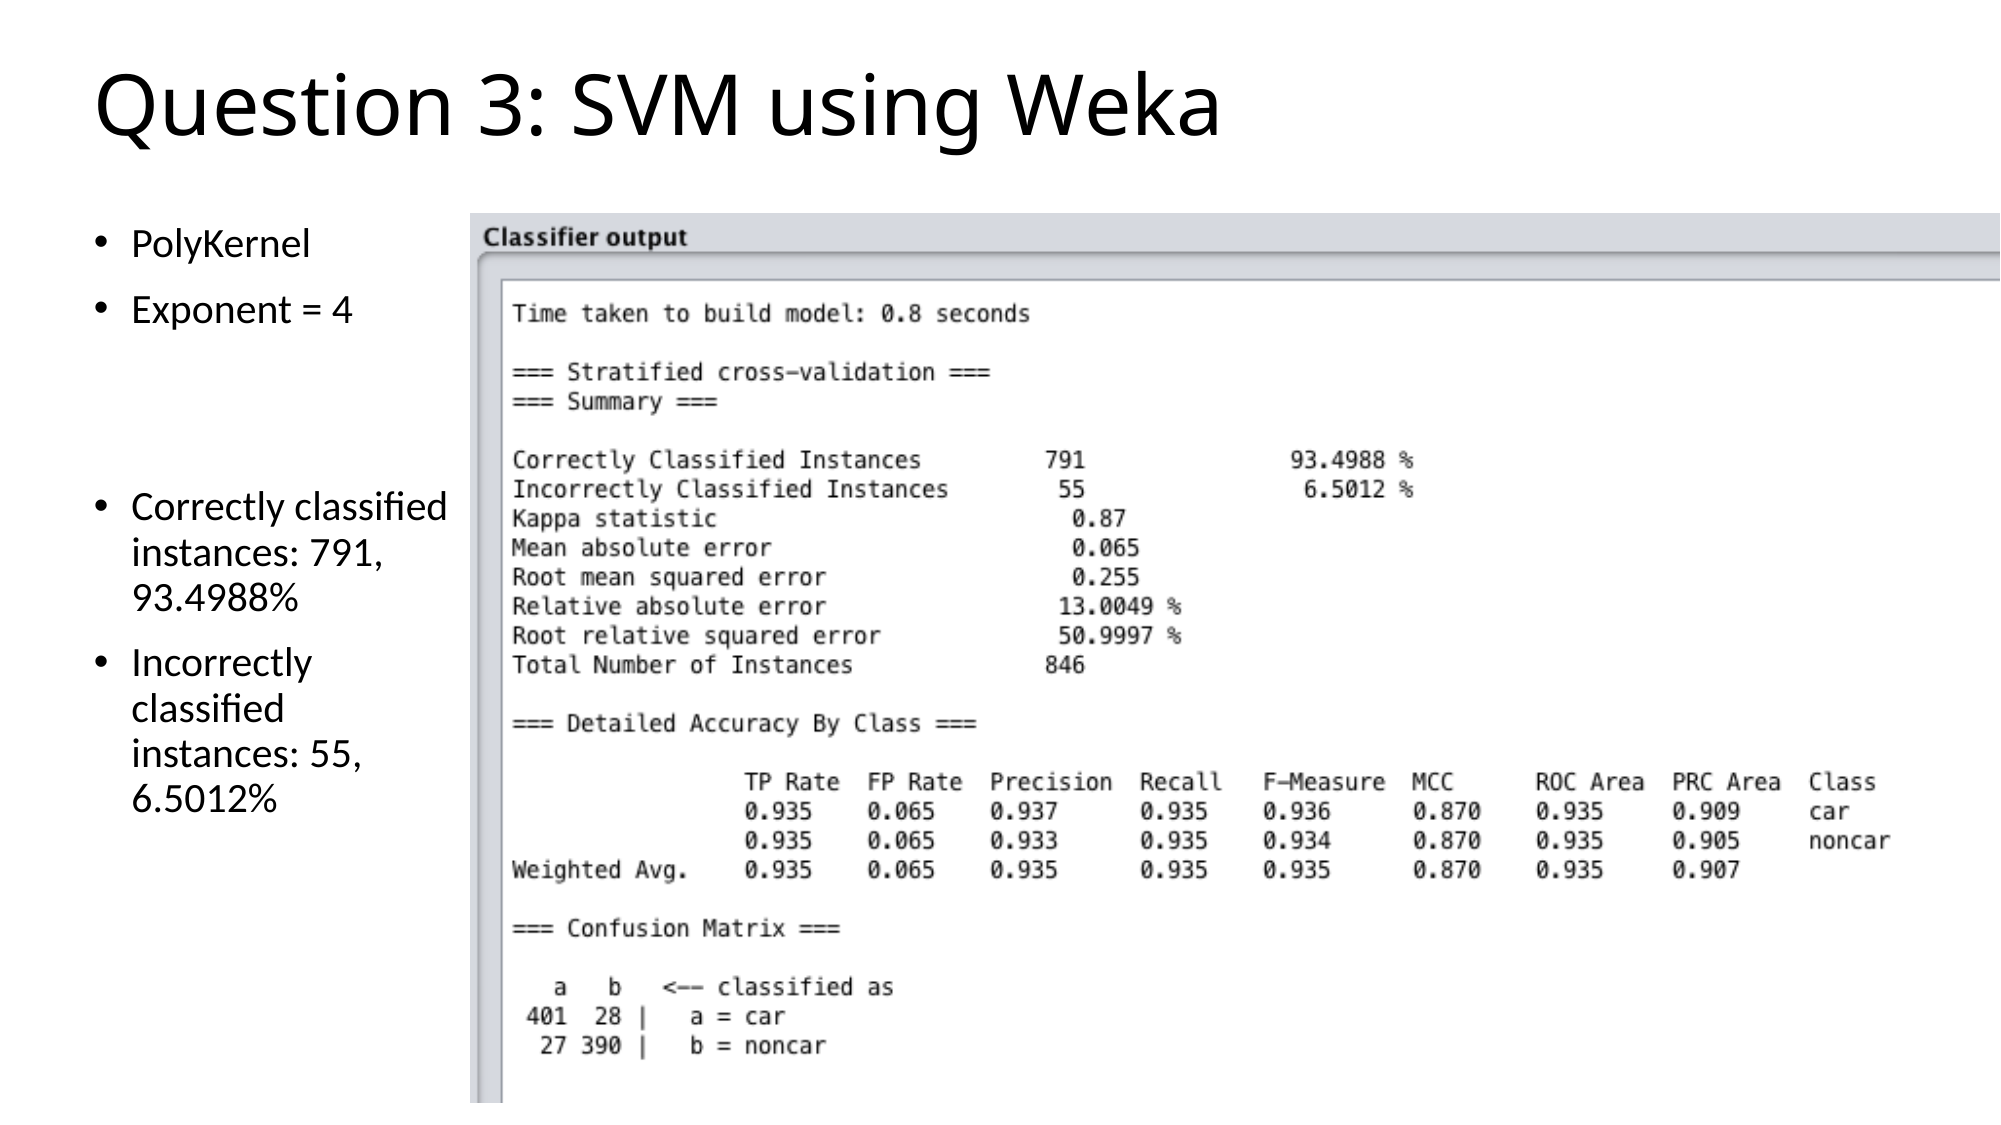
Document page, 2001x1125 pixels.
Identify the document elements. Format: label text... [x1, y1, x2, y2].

picture [470, 213, 2000, 1103]
title Question 3: SVM using Weka [78, 55, 1783, 162]
list PolyKernel Exponent = 4 Correctly classified instances: 791, 93.4988% Incorrectly classified instances: 55, 6.5012% [78, 213, 469, 1063]
